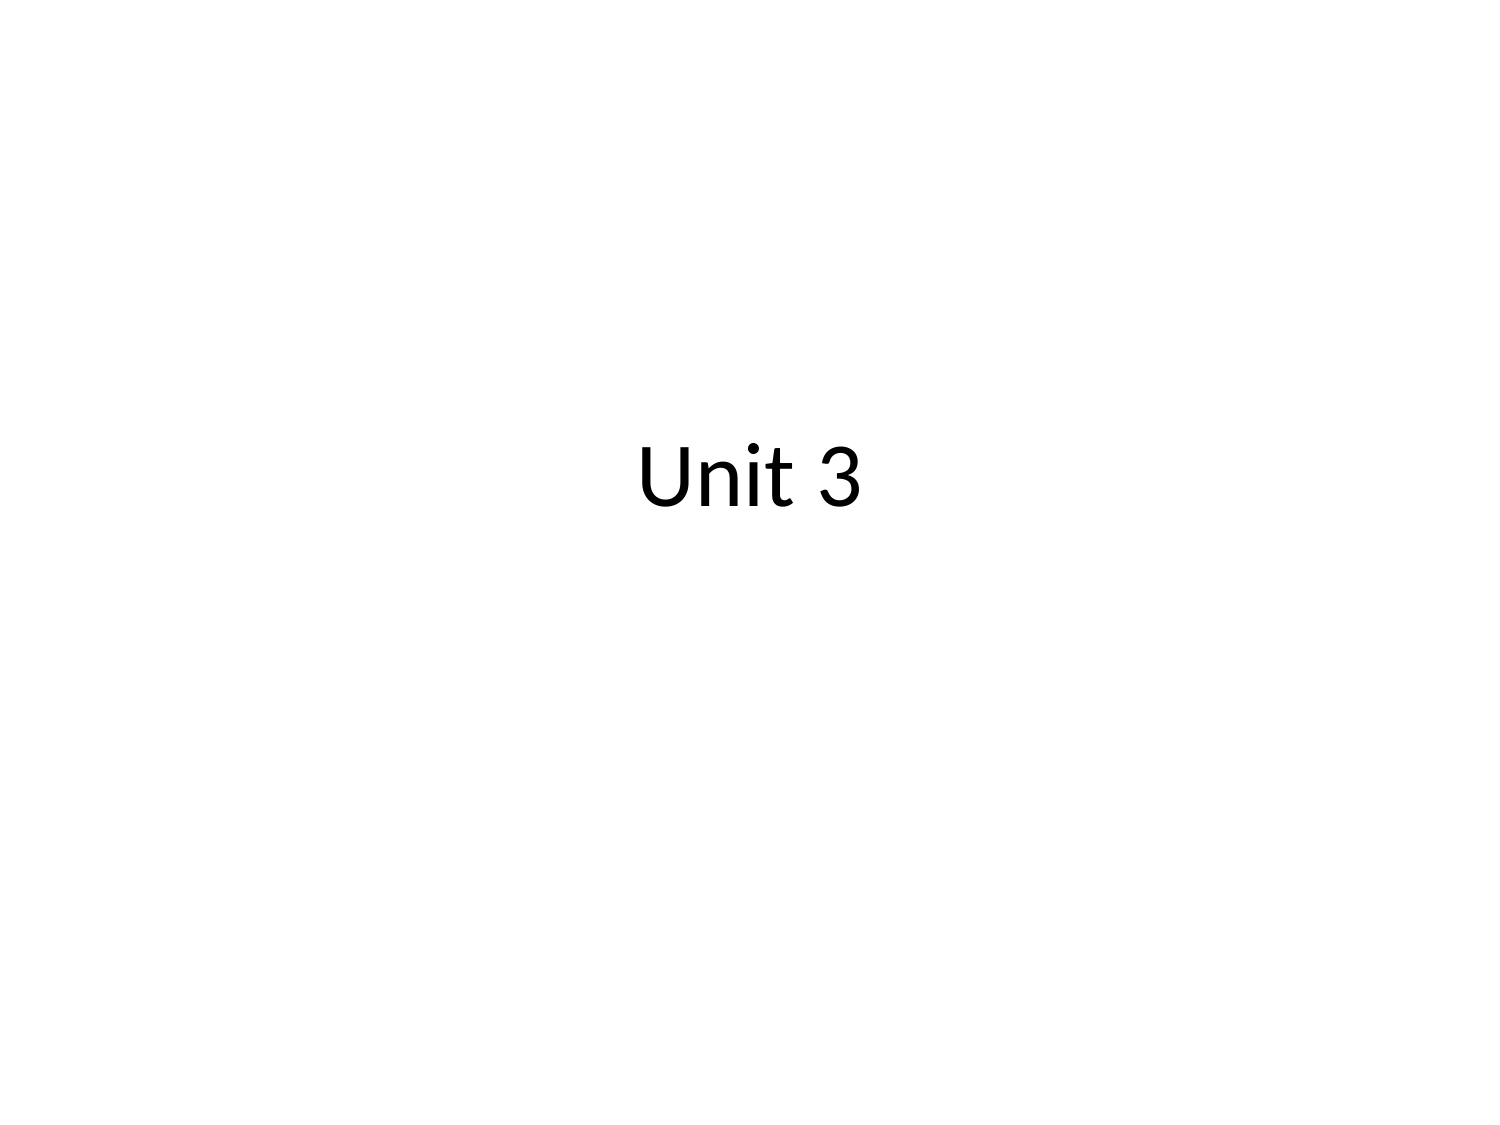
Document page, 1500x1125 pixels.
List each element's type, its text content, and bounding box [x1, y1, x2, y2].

title Unit 3 [112, 349, 1388, 591]
